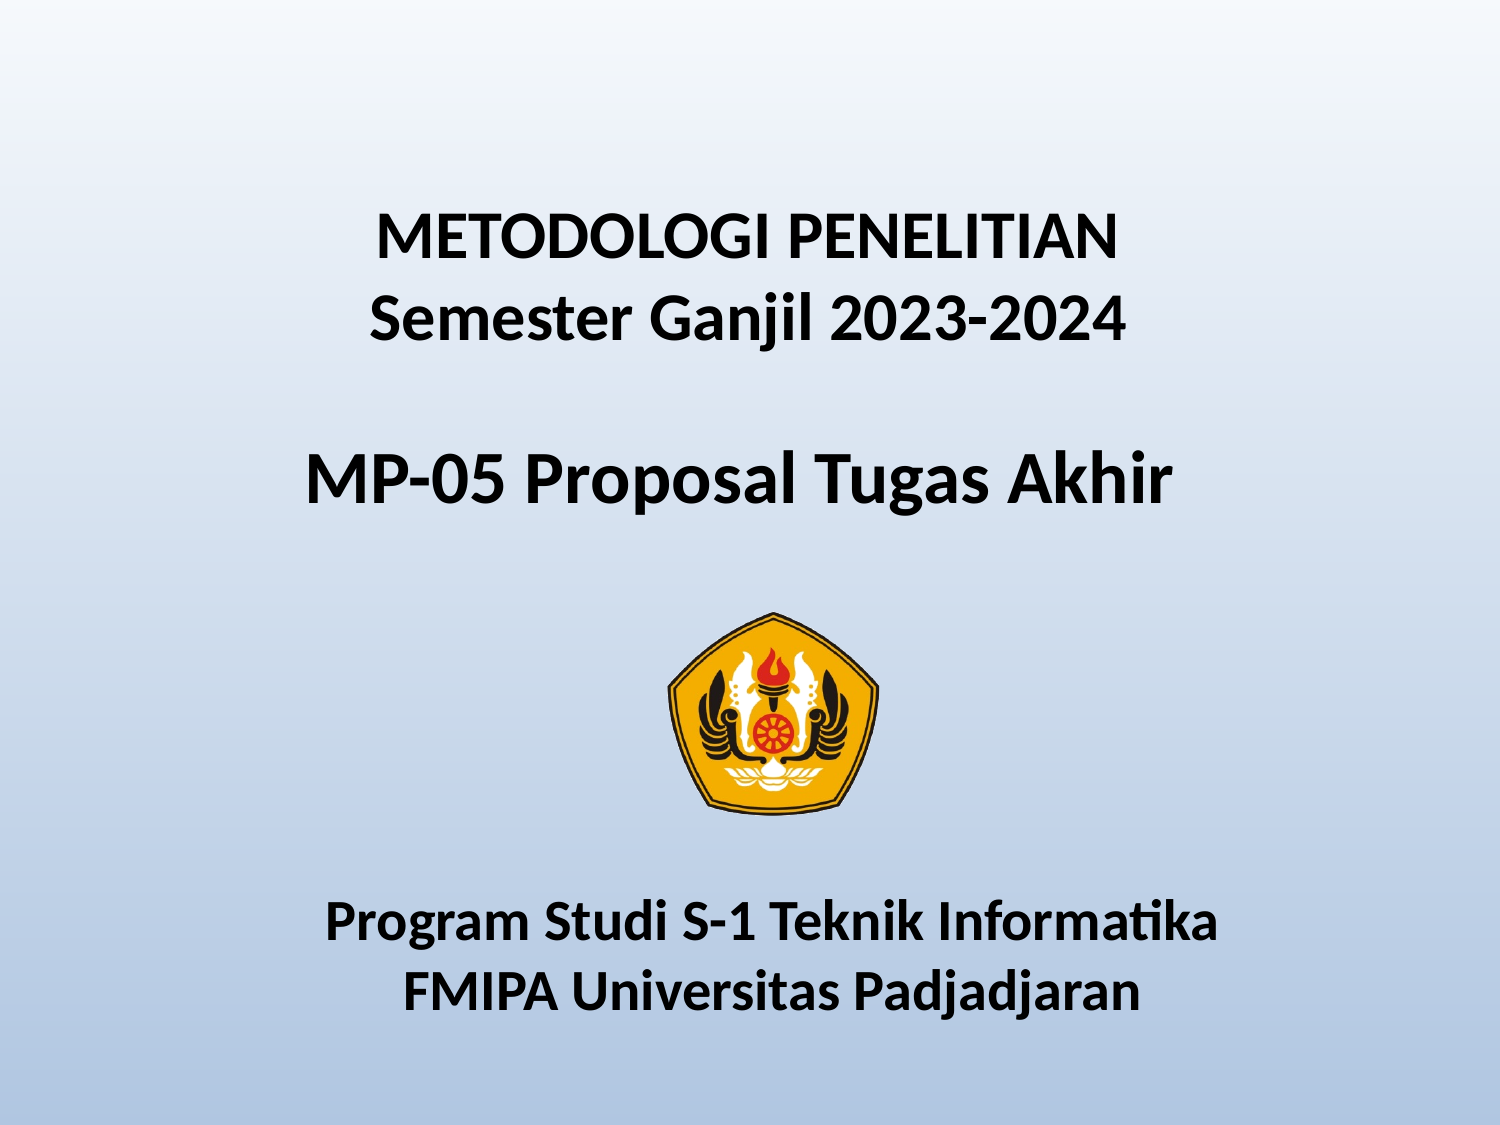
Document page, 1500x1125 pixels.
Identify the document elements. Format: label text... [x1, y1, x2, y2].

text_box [636, 599, 910, 828]
title METODOLOGI PENELITIAN Semester Ganjil 2023-2024 MP-05 Proposal Tugas Akhir [0, 99, 1499, 675]
subtitle Program Studi S-1 Teknik Informatika FMIPA Universitas Padjadjaran [135, 875, 1411, 1038]
